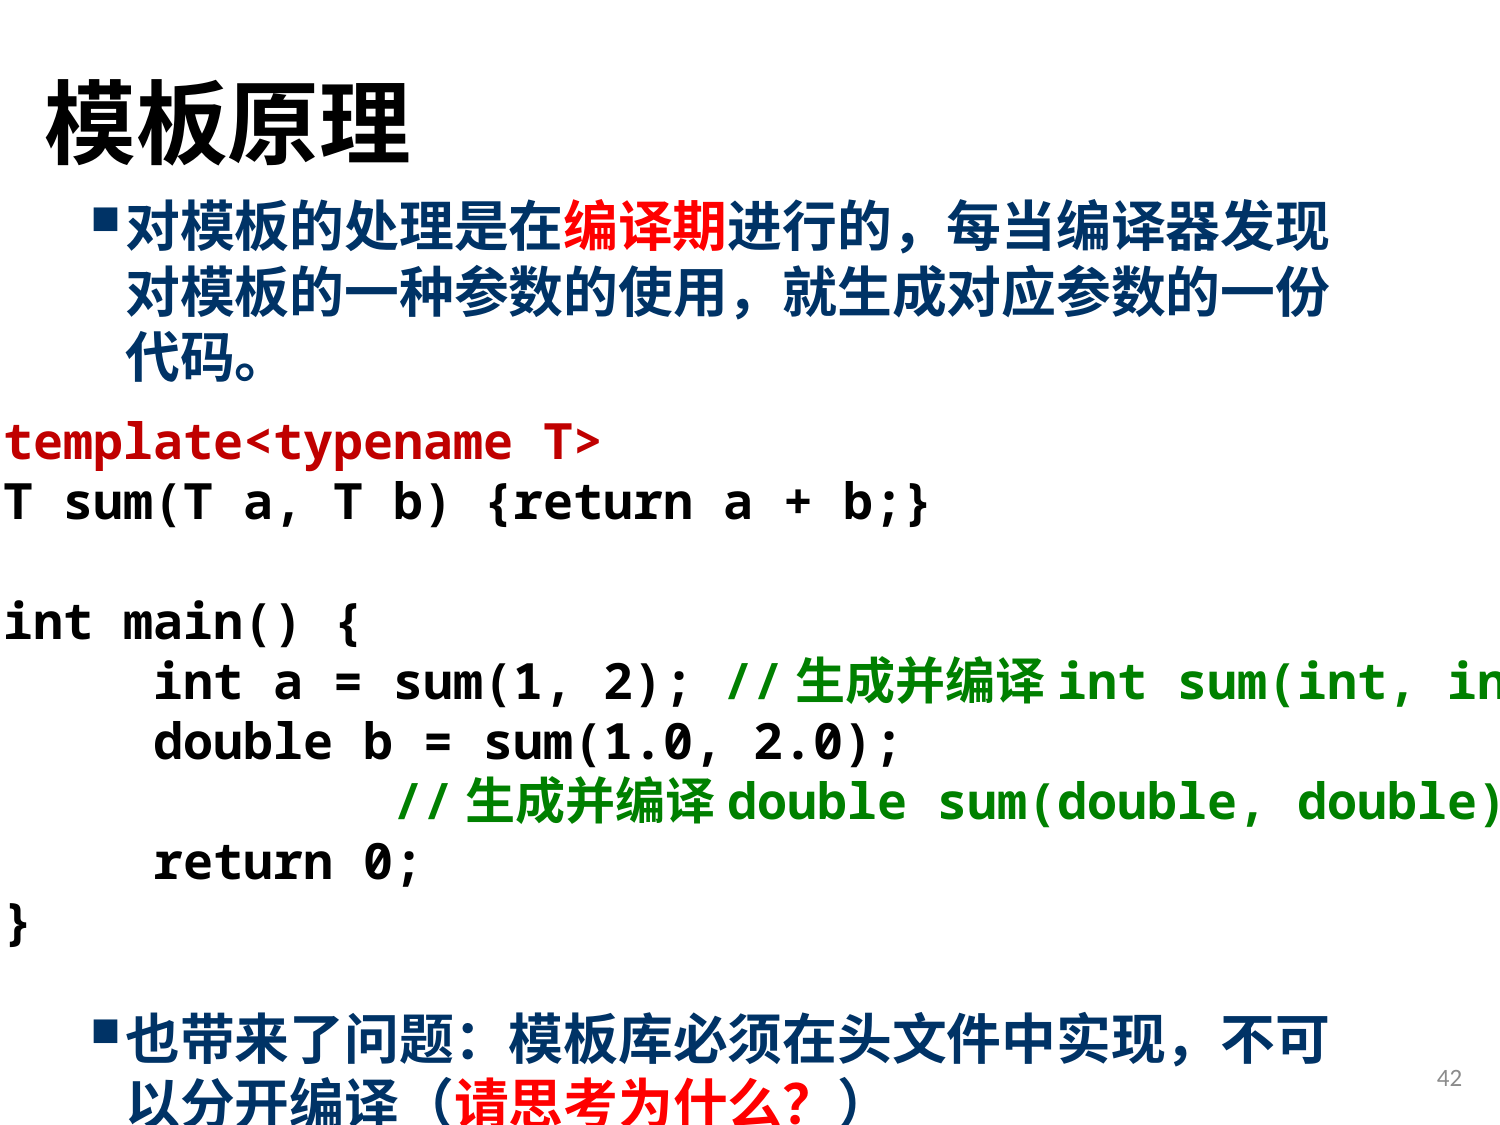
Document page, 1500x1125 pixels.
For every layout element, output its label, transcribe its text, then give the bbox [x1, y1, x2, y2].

text_box template<typename T> T sum(T a, T b) {return a + b;} int main() { int a = sum(1, 2); //生成并编译int sum(int, int) double b = sum(1.0, 2.0); //生成并编译double sum(double, double) return 0; } [0, 401, 1500, 957]
slide_number 42 [1139, 1046, 1478, 1107]
title 模板原理 [29, 19, 1324, 237]
list 对模板的处理是在编译期进行的，每当编译器发现对模板的一种参数的使用，就生成对应参数的一份代码。 也带来了问题：模板库必须在头文件中实现，不可以分开编译（请思考为什么？） [75, 957, 1396, 1125]
list 对模板的处理是在编译期进行的，每当编译器发现对模板的一种参数的使用，就生成对应参数的一份代码。 也带来了问题：模板库必须在头文件中实现，不可以分开编译（请思考为什么？） [75, 184, 1396, 401]
